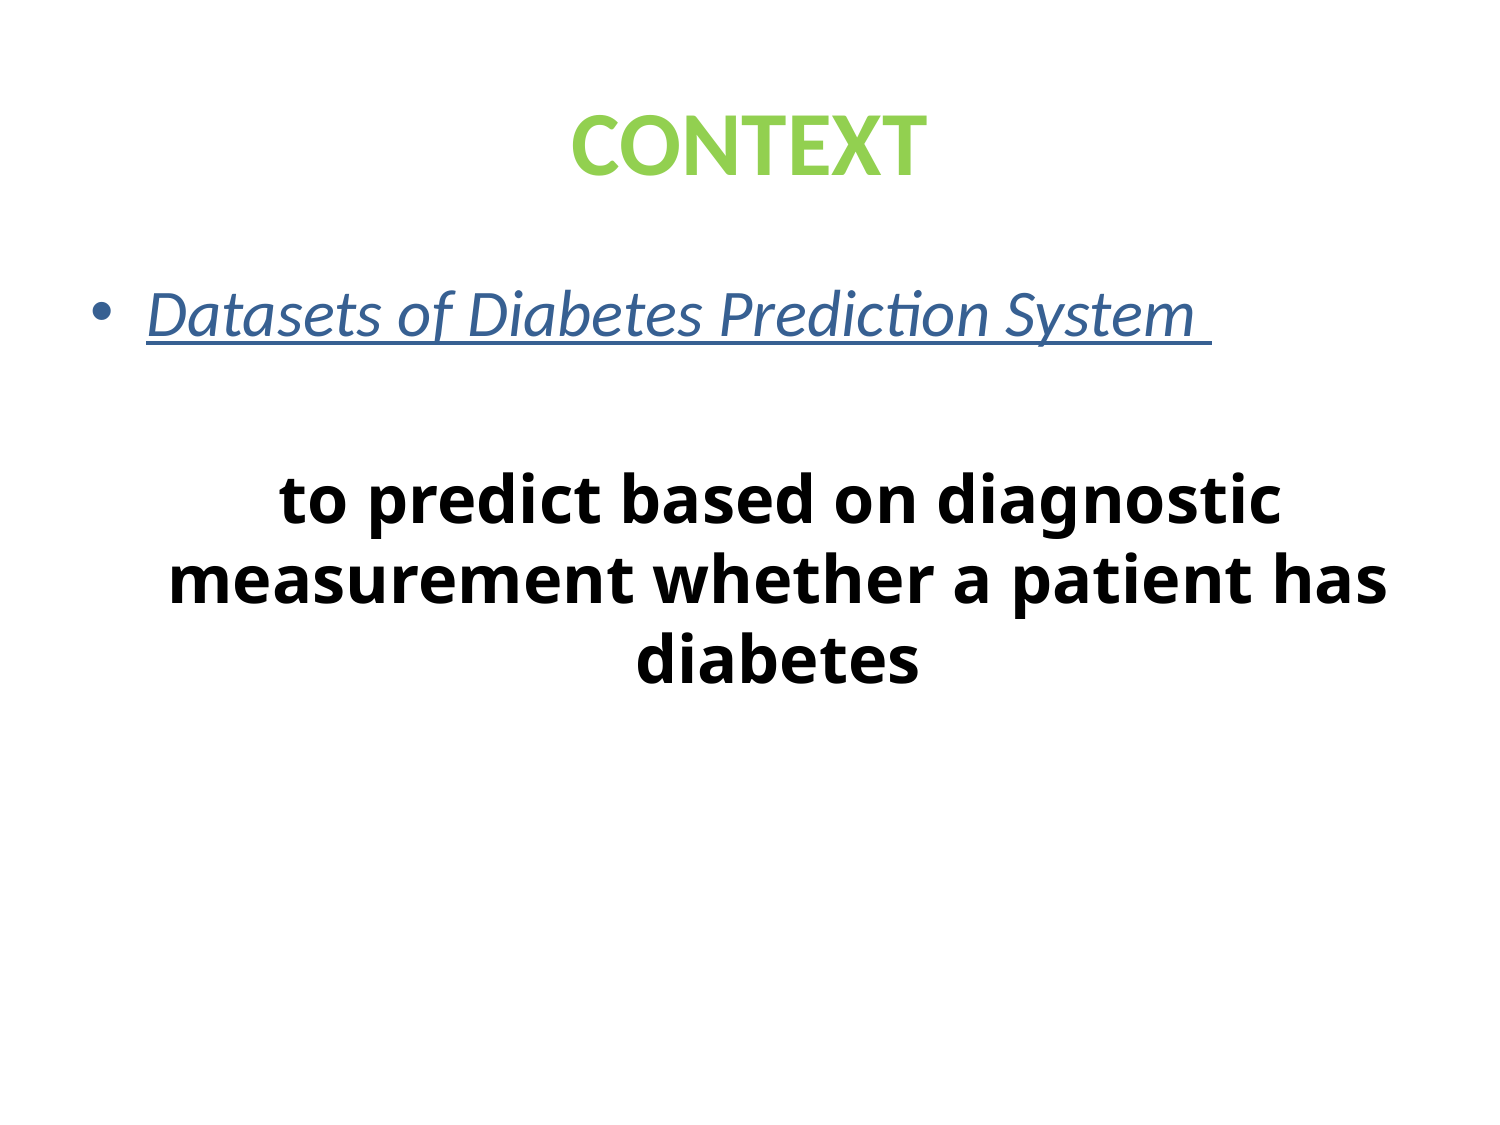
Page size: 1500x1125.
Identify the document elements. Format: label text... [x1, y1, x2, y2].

list Datasets of Diabetes Prediction System to predict based on diagnostic measurement whether a patient has diabetes [75, 262, 1425, 1005]
title CONTEXT [75, 45, 1425, 233]
